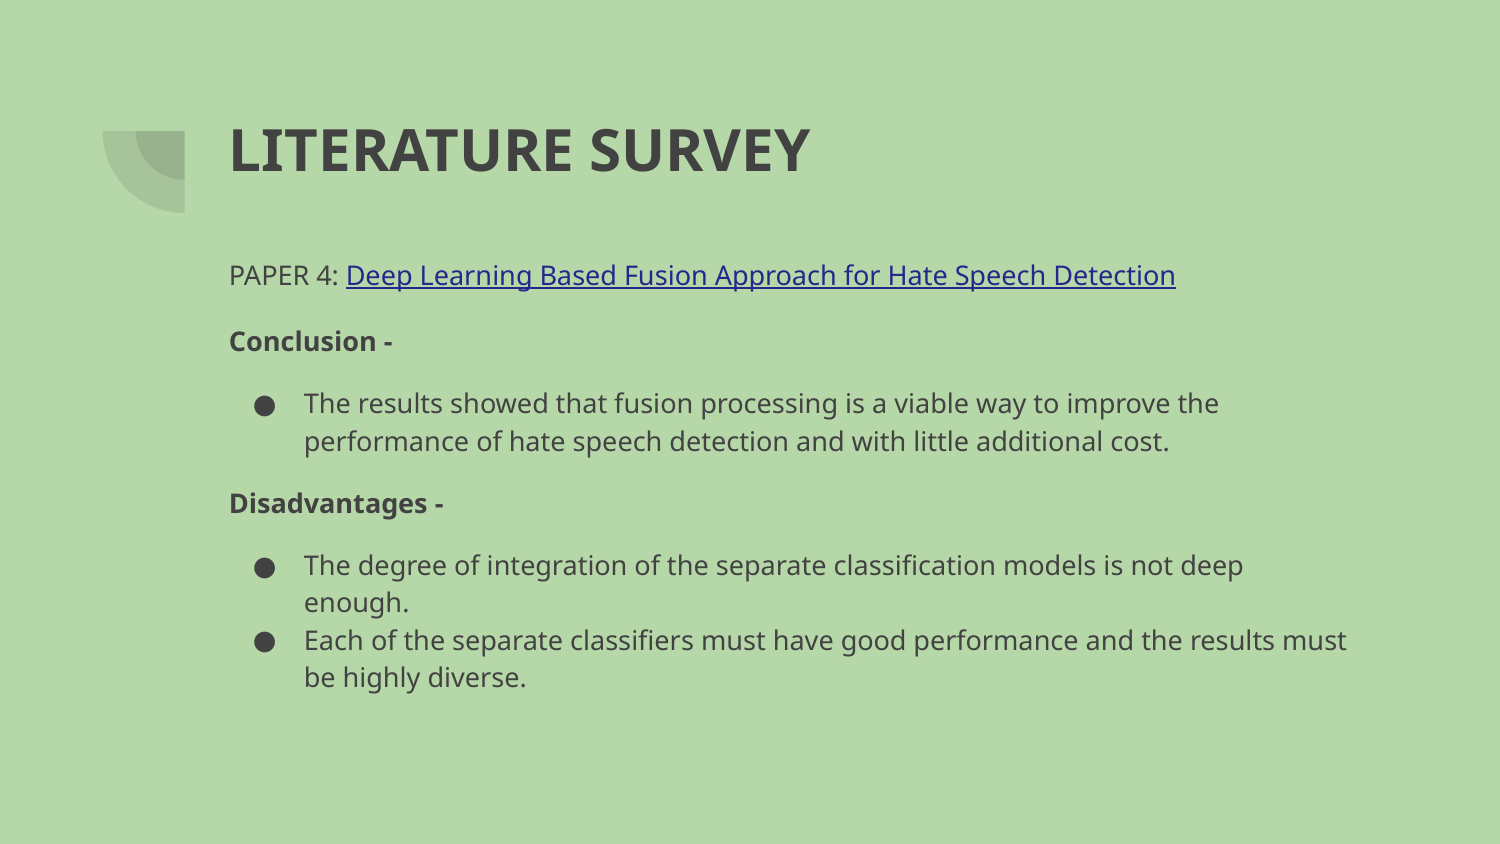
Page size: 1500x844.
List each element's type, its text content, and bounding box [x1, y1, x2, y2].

title LITERATURE SURVEY [213, 98, 1368, 237]
list PAPER 4: Deep Learning Based Fusion Approach for Hate Speech Detection Conclusion - The results showed that fusion processing is a viable way to improve the performance of hate speech detection and with little additional cost. Disadvantages - The degree of integration of the separate classification models is not deep enough. Each of the separate classifiers must have good performance and the results must be highly diverse. [213, 237, 1368, 744]
